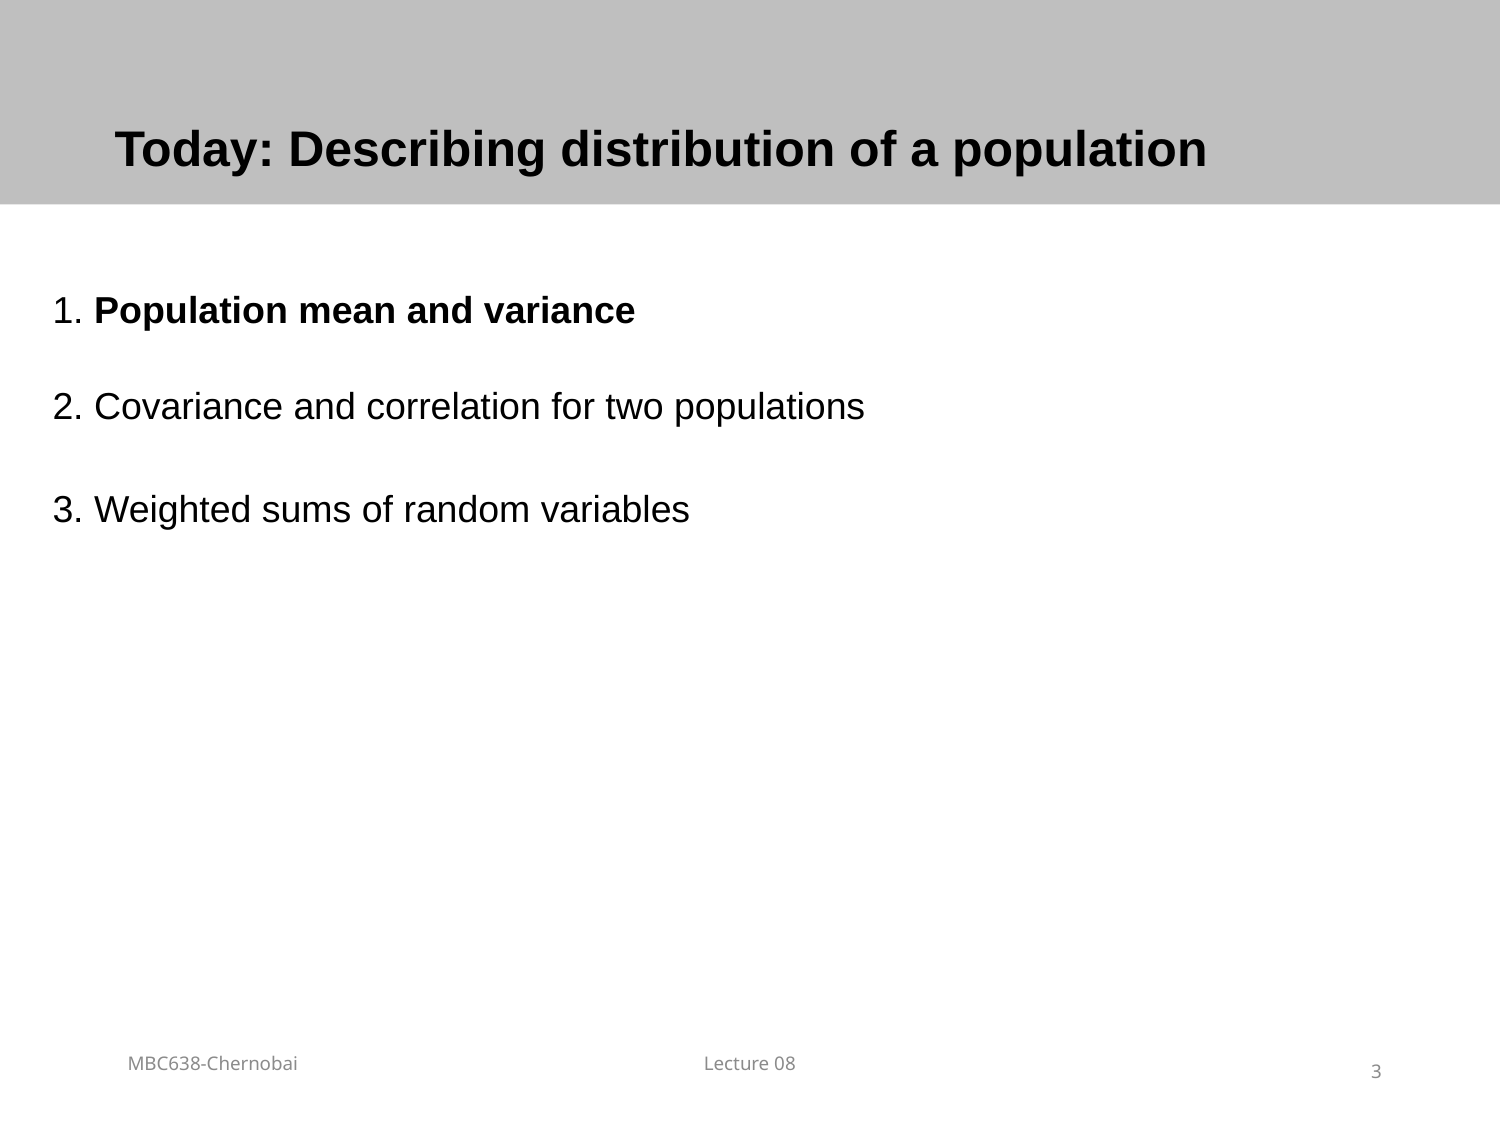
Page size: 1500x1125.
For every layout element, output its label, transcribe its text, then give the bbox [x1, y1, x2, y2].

slide_number MBC638-Chernobai [112, 1025, 425, 1100]
title Today: Describing distribution of a population [99, 41, 1394, 259]
footer Lecture 08 [512, 1025, 988, 1100]
list 1. Population mean and variance 2. Covariance and correlation for two populations 3. Weighted sums of random variables [37, 287, 1438, 963]
text_box [0, 0, 1500, 205]
slide_number 3 [1059, 1042, 1397, 1103]
